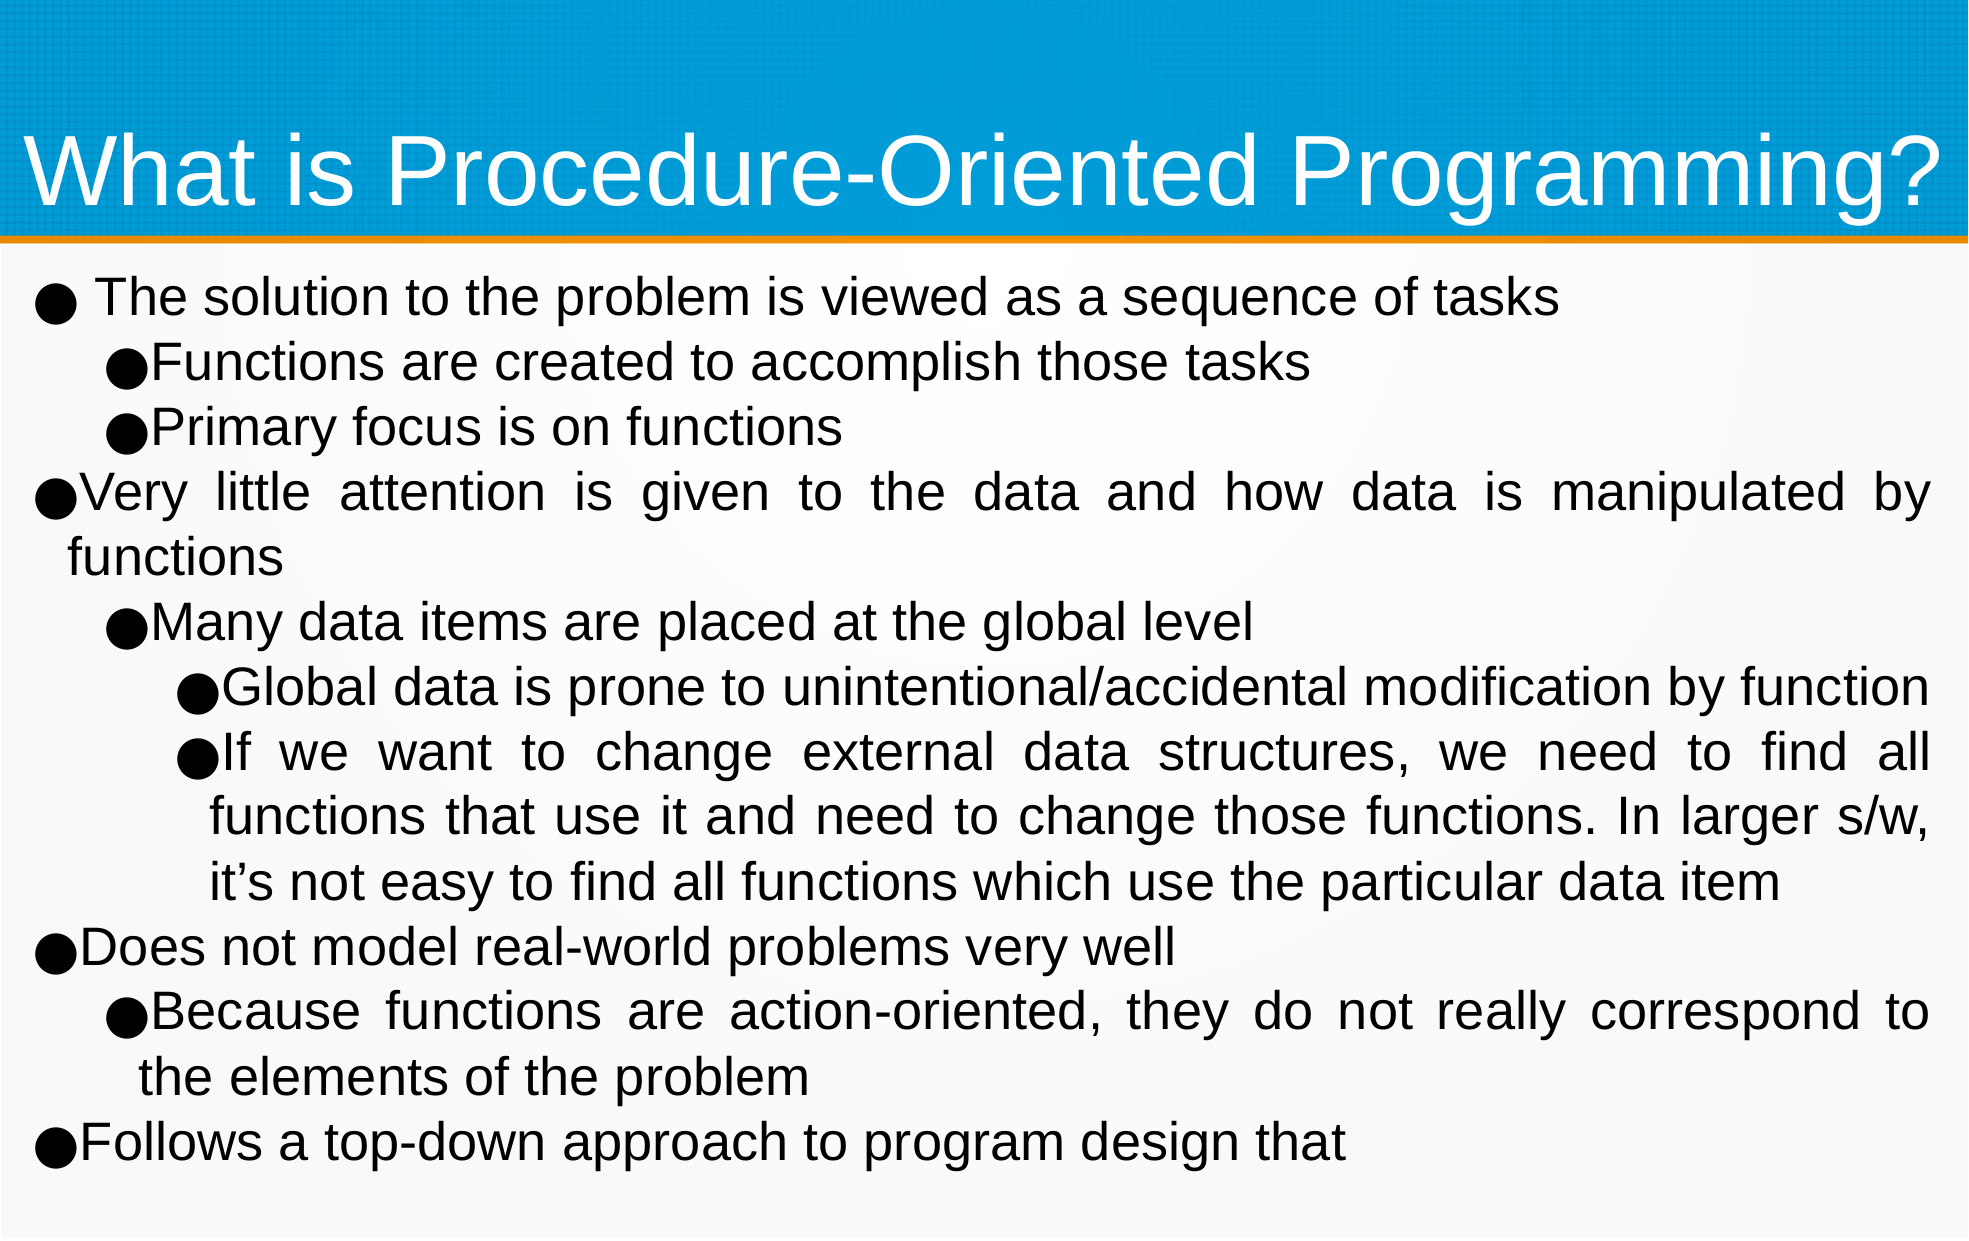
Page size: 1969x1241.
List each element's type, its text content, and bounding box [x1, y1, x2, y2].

text_box What is Procedure-Oriented Programming? [23, 19, 1949, 226]
text_box The solution to the problem is viewed as a sequence of tasks Functions are created to accomplish those tasks Primary focus is on functions Very little attention is given to the data and how data is manipulated by functions Many data items are placed at the global level Global data is prone to unintentional/accidental modification by function If we want to change external data structures, we need to find all functions that use it and need to change those functions. In larger s/w, it’s not easy to find all functions which use the particular data item Does not model real-world problems very well Because functions are action-oriented, they do not really correspond to the elements of the problem Follows a top-down approach to program design that [17, 253, 1949, 1237]
text_box [11, 248, 1943, 1151]
picture [0, 236, 1969, 1241]
